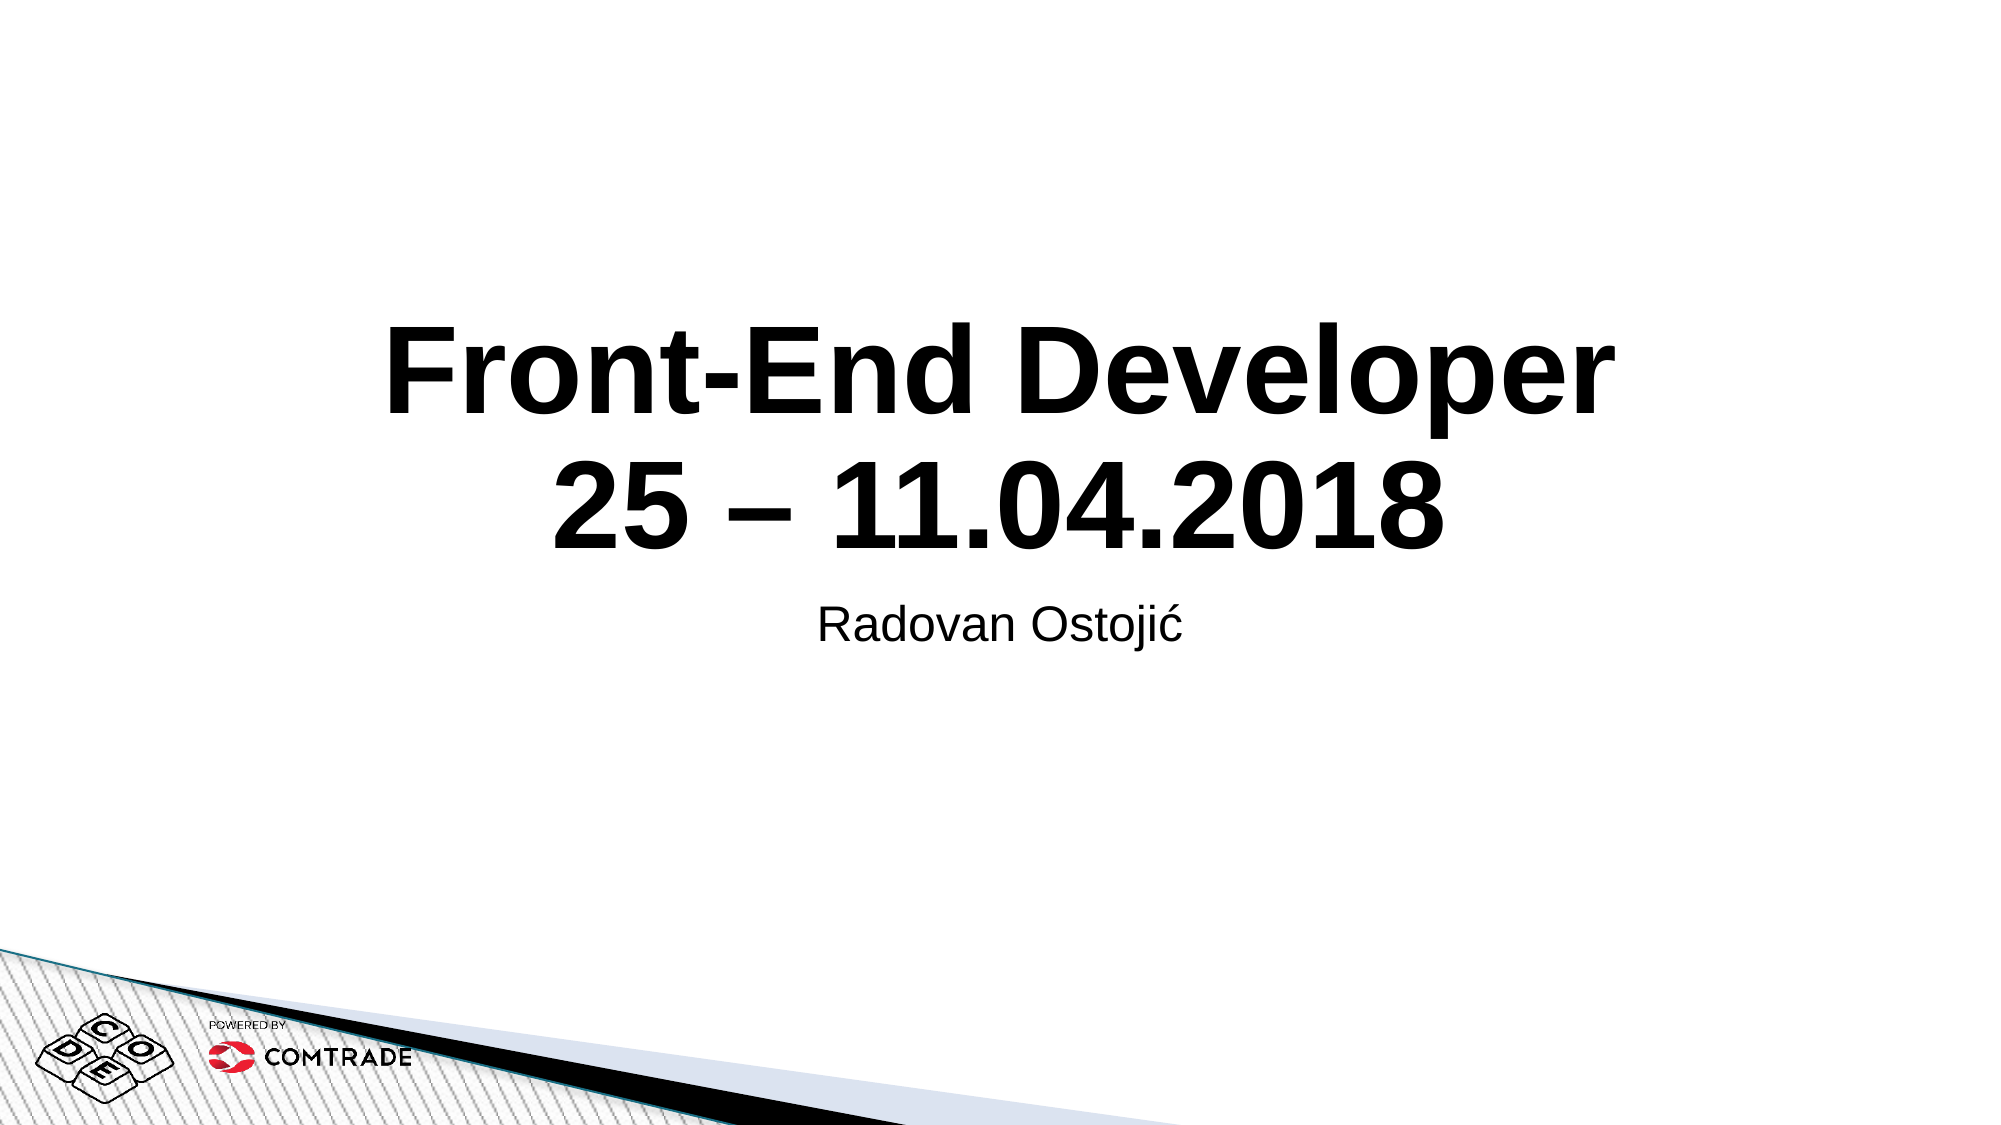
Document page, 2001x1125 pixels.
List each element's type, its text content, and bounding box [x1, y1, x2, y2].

subtitle Radovan Ostojić [249, 590, 1750, 863]
picture [0, 952, 724, 1125]
title Front-End Developer 25 – 11.04.2018 [249, 184, 1750, 576]
